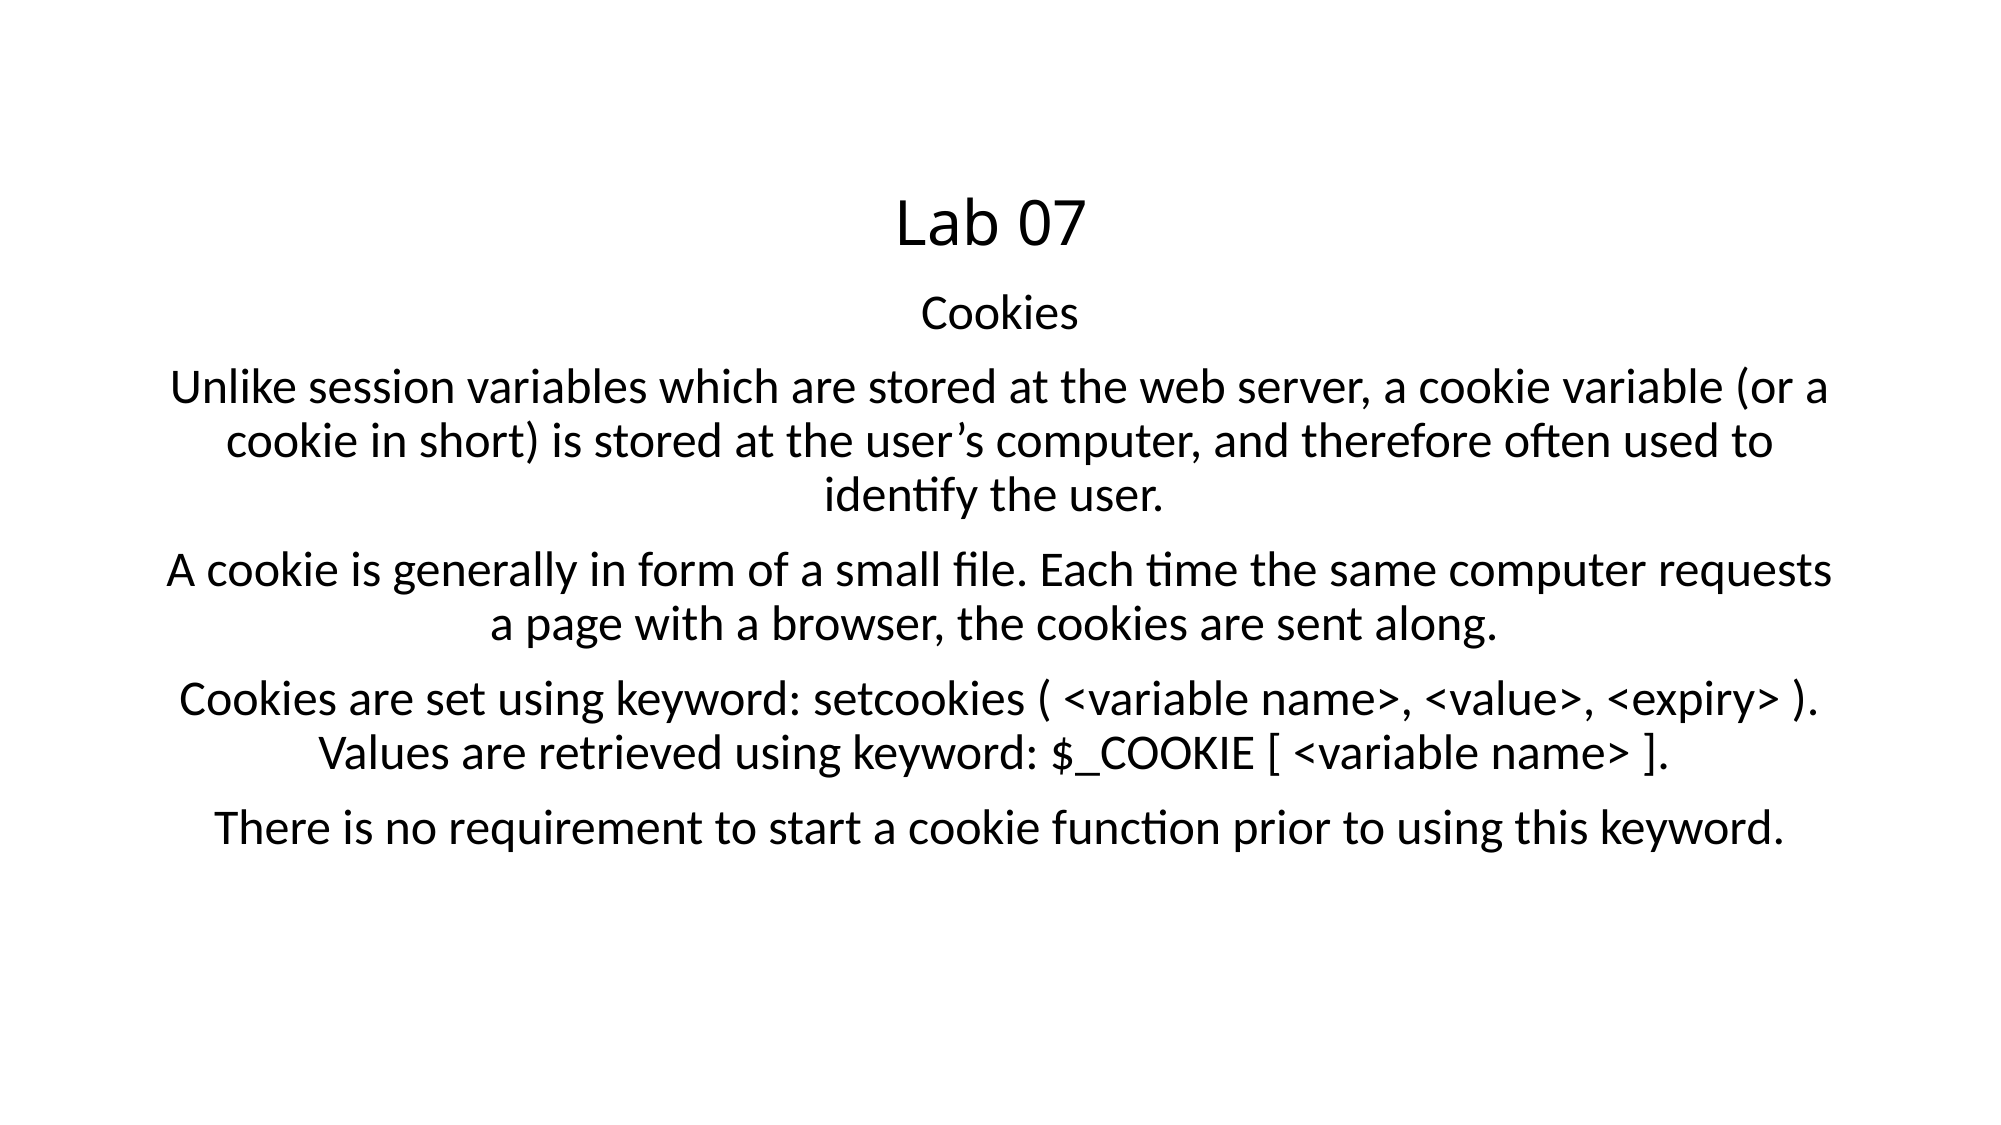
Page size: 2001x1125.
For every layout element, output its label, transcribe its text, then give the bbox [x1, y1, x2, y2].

subtitle Cookies Unlike session variables which are stored at the web server, a cookie variable (or a cookie in short) is stored at the user’s computer, and therefore often used to identify the user. A cookie is generally in form of a small file. Each time the same computer requests a page with a browser, the cookies are sent along. Cookies are set using keyword: setcookies ( <variable name>, <value>, <expiry> ). Values are retrieved using keyword: $_COOKIE [ <variable name> ]. There is no requirement to start a cookie function prior to using this keyword. [140, 278, 1860, 914]
title Lab 07 [249, 184, 1750, 267]
